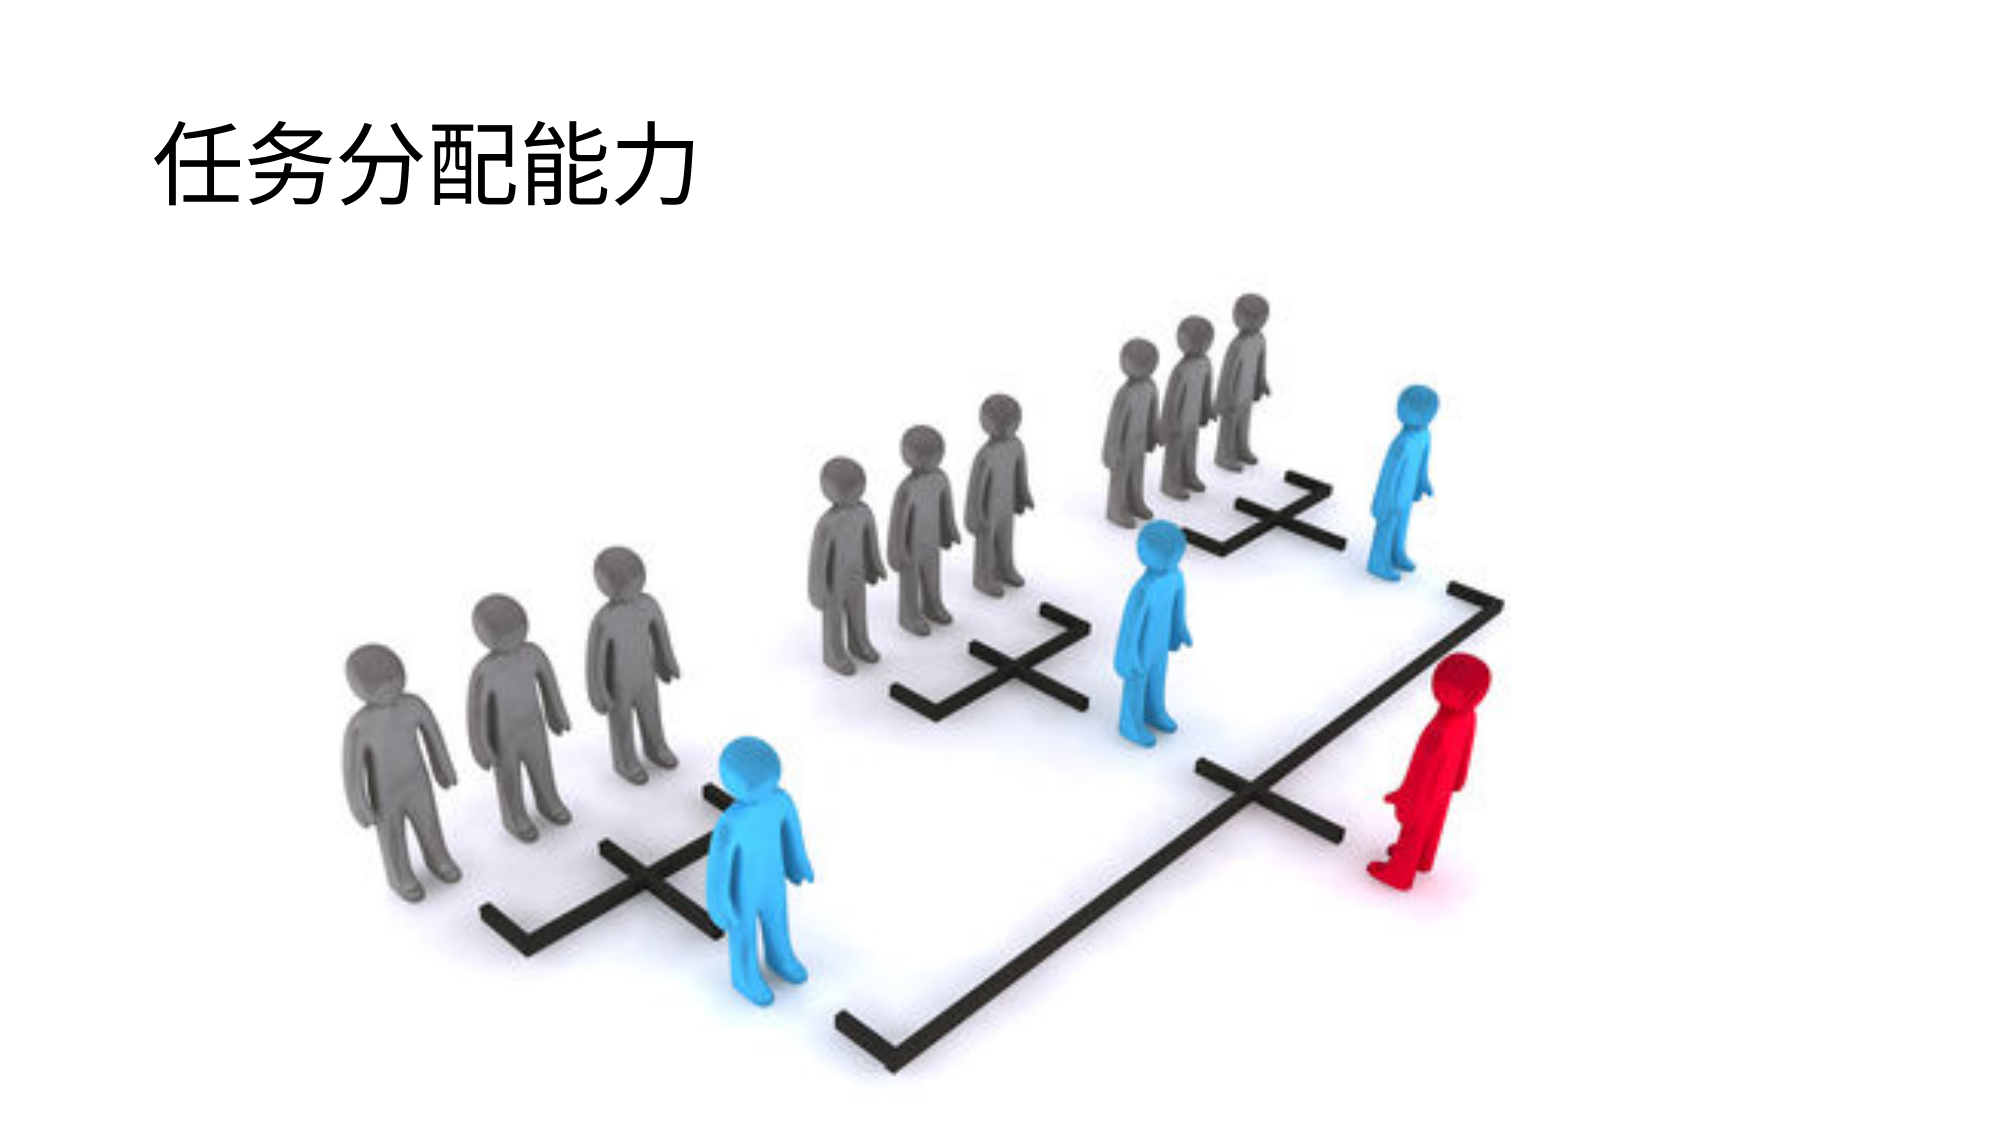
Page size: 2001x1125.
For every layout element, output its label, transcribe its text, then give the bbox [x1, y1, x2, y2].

picture [314, 249, 1597, 1125]
title 任务分配能力 [137, 59, 1863, 278]
